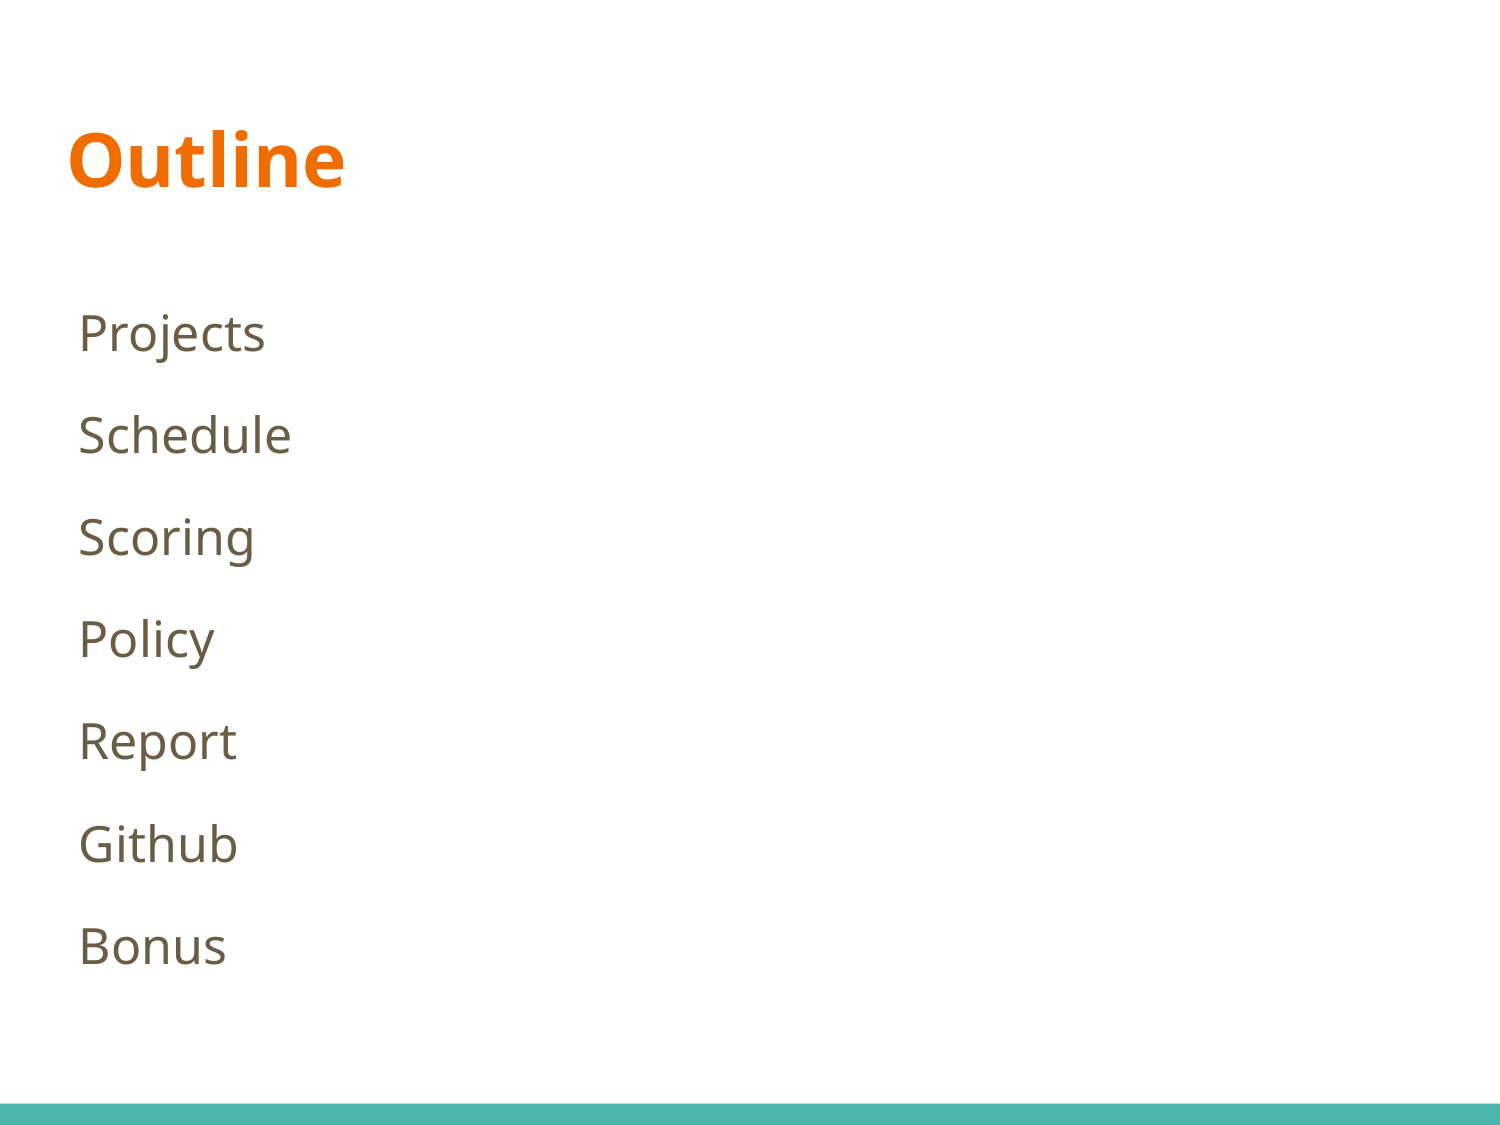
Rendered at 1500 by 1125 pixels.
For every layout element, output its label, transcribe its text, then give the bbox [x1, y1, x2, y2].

list Projects Schedule Scoring Policy Report Github Bonus [51, 276, 1449, 1000]
title Outline [51, 97, 1449, 252]
